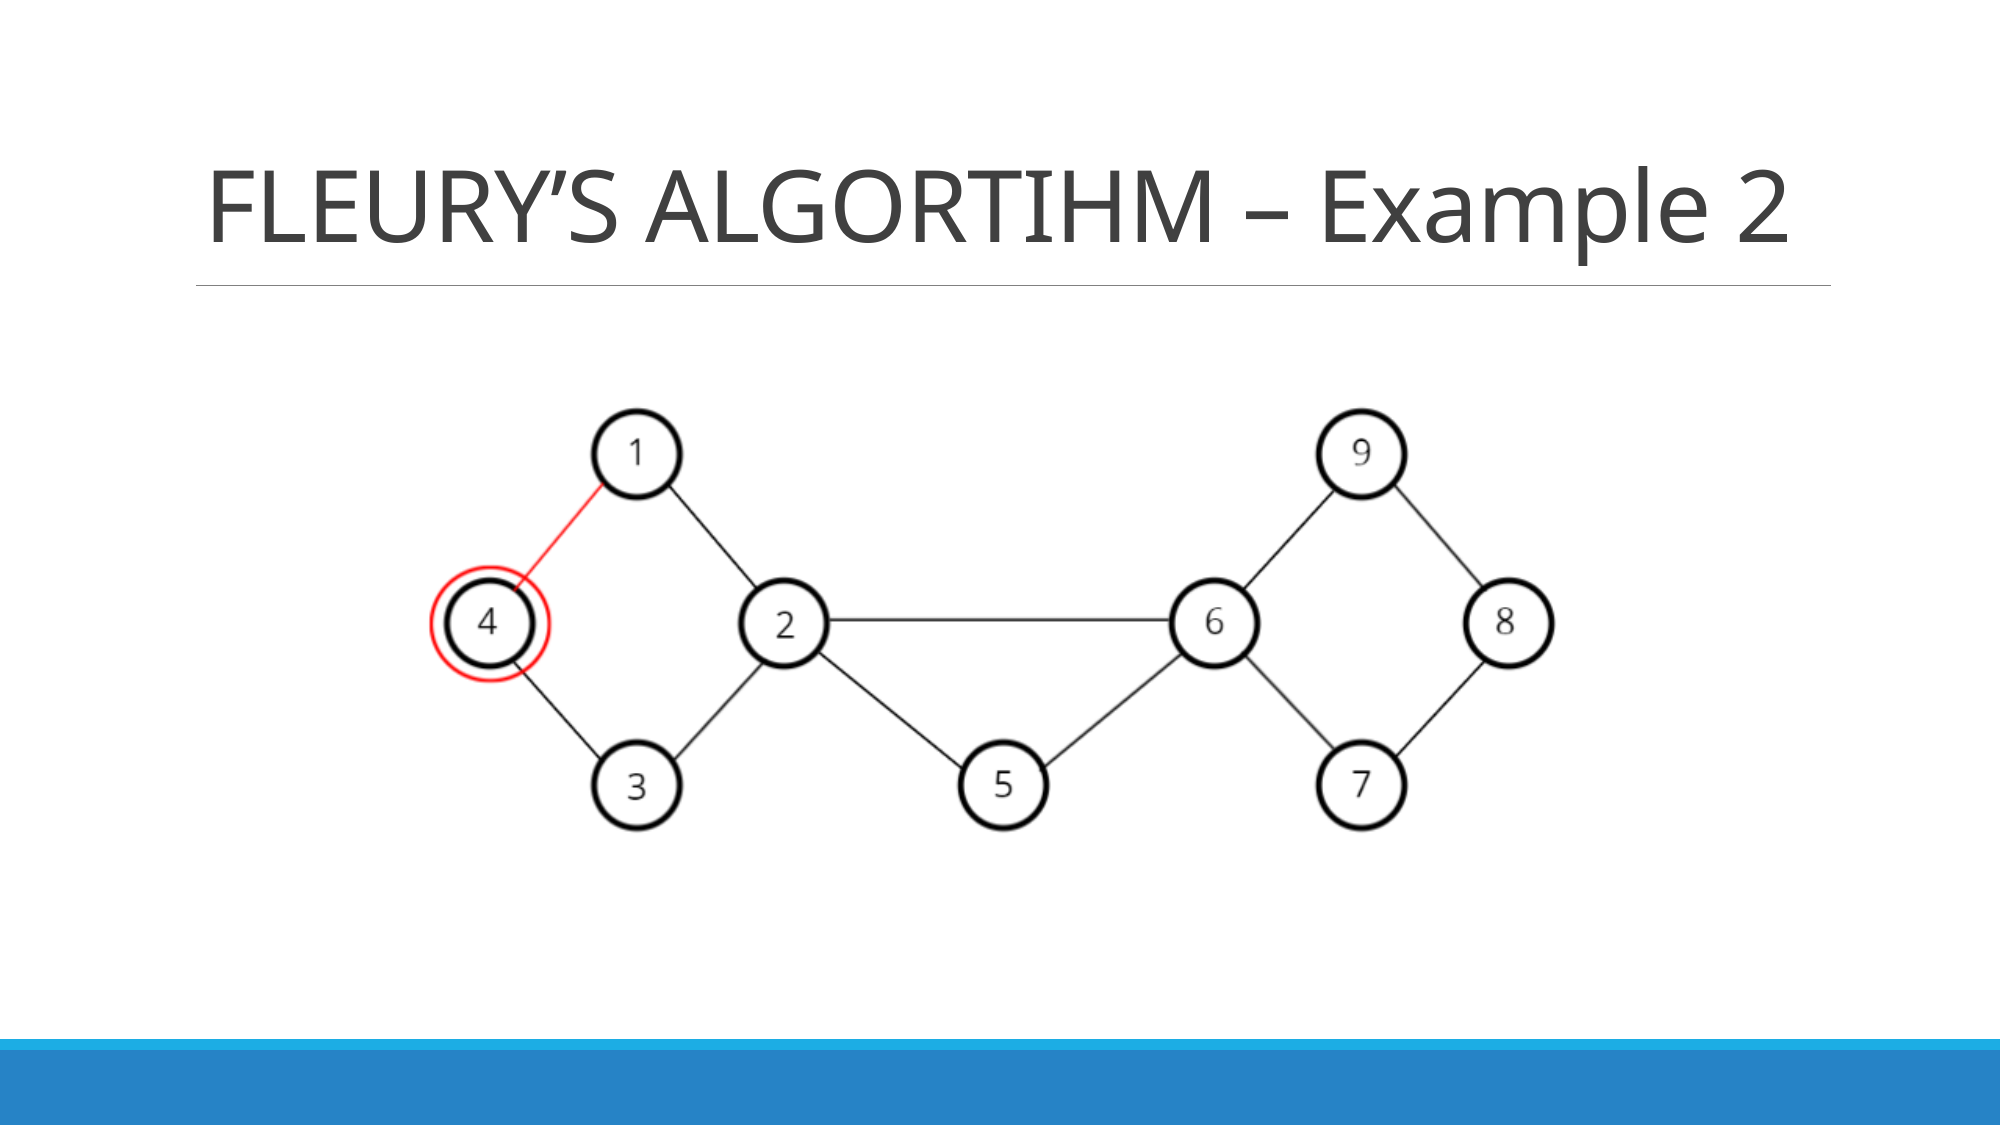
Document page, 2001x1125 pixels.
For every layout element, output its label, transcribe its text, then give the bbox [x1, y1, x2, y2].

title FLEURY’S ALGORTIHM – Example 2 [189, 53, 1915, 271]
picture [422, 392, 1578, 841]
